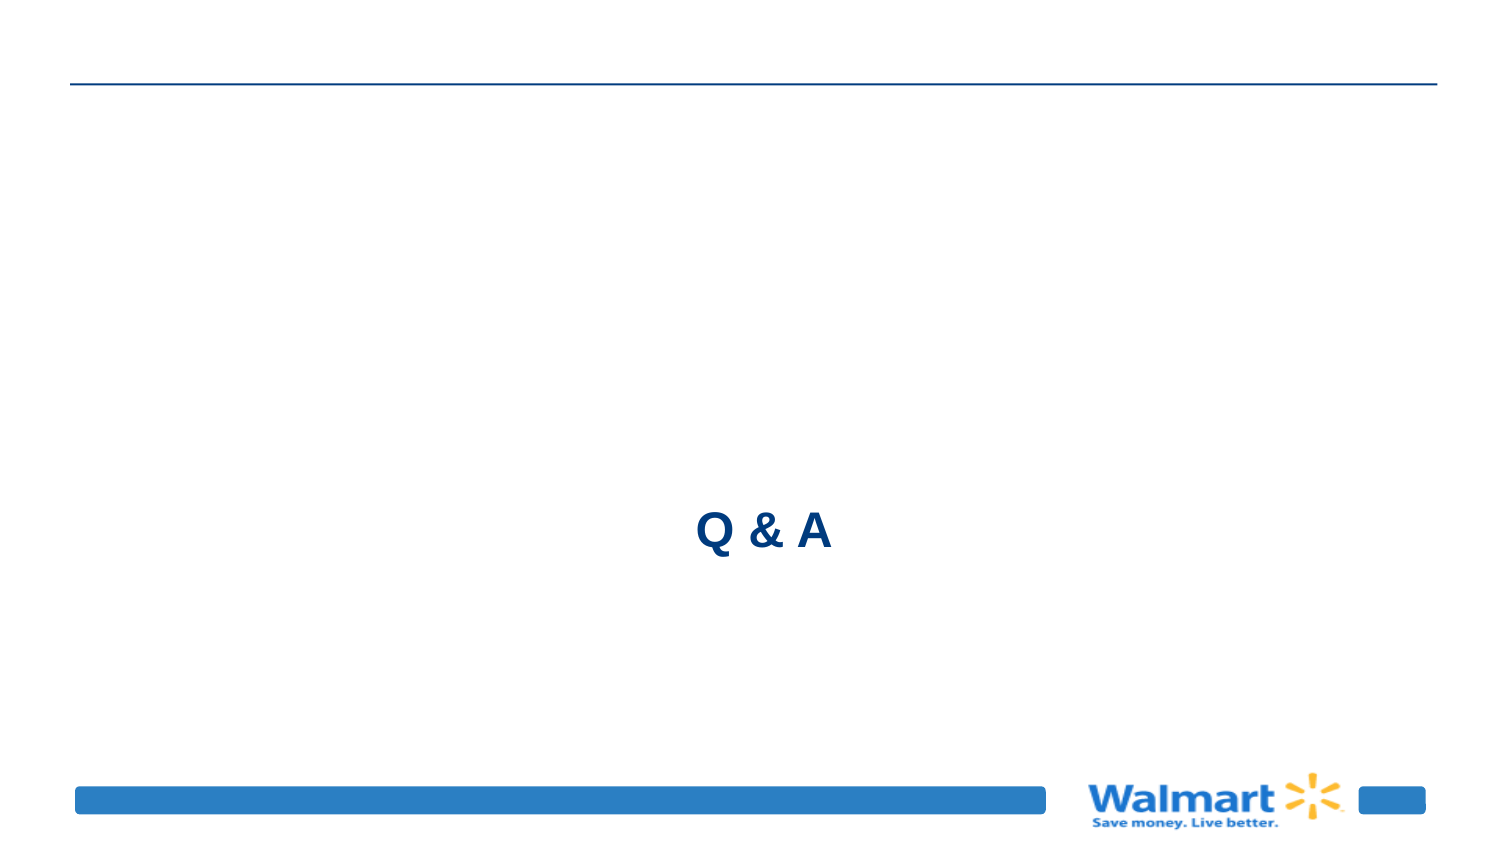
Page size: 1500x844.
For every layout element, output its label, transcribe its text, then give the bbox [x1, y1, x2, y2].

picture [1087, 768, 1400, 834]
title Q & A [116, 489, 1412, 576]
